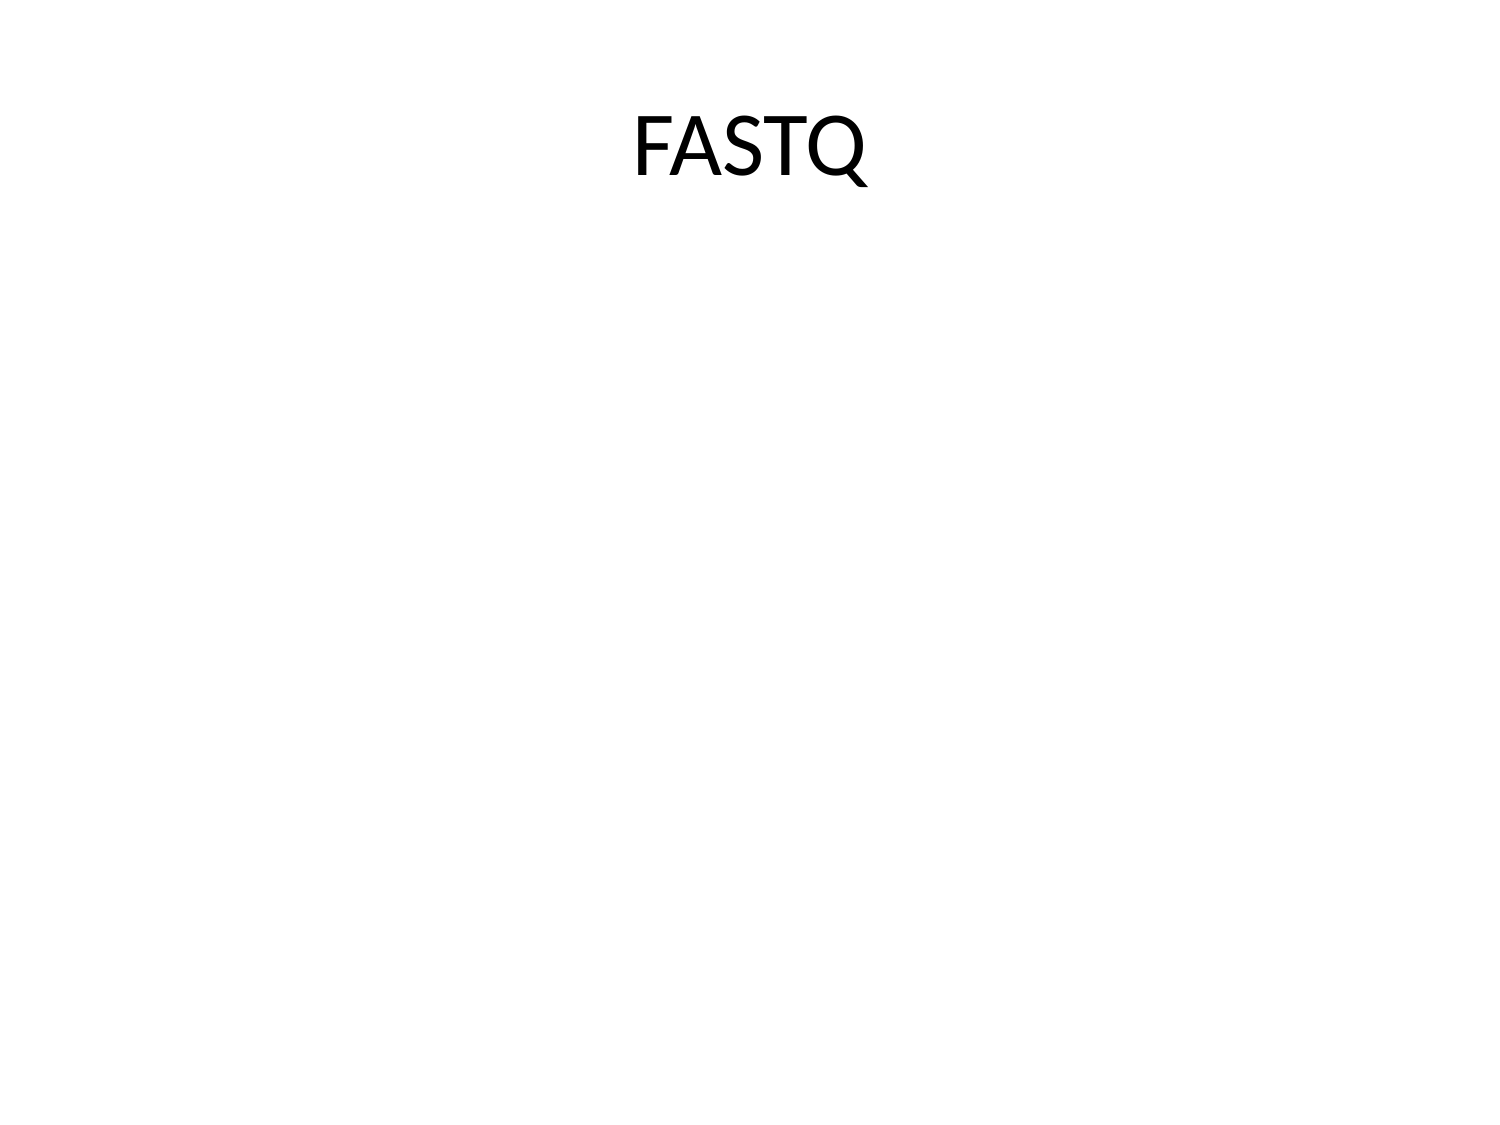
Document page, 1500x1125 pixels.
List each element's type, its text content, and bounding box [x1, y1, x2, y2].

title FASTQ [75, 45, 1425, 233]
